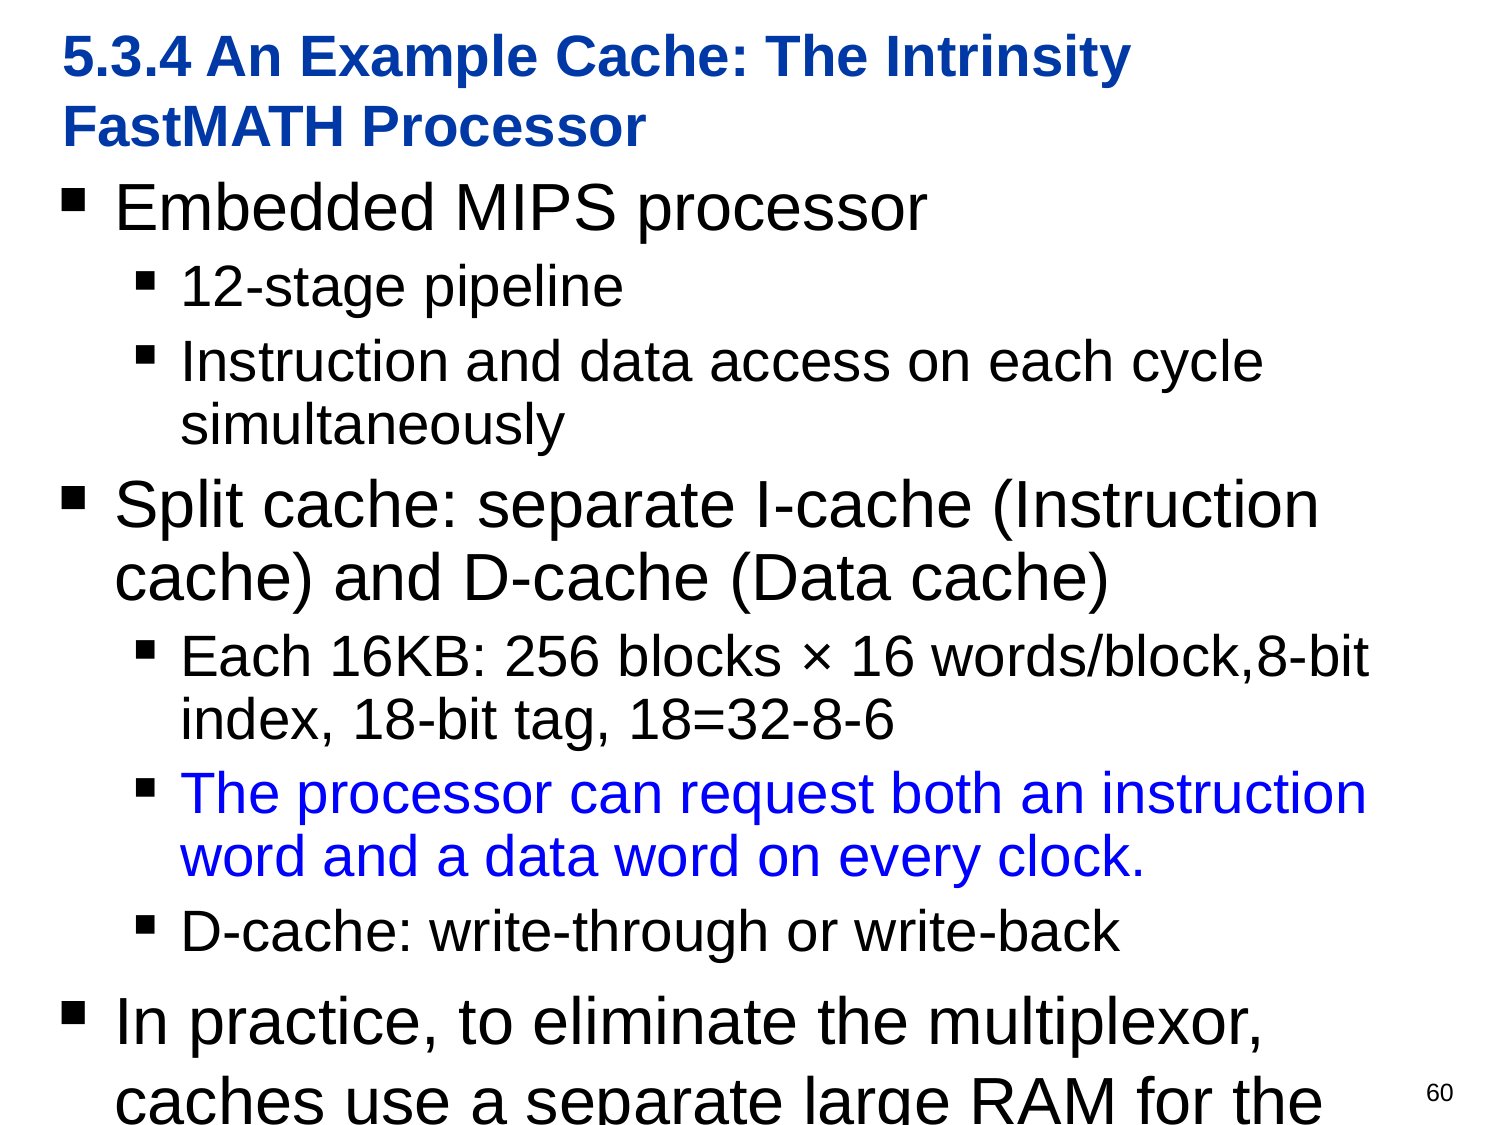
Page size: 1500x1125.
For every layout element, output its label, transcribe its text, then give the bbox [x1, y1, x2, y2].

title 5.3.4 An Example Cache: The Intrinsity FastMATH Processor [47, 8, 1205, 165]
list Embedded MIPS processor 12-stage pipeline Instruction and data access on each cycle simultaneously Split cache: separate I-cache (Instruction cache) and D-cache (Data cache) Each 16KB: 256 blocks × 16 words/block,8-bit index, 18-bit tag, 18=32-8-6 The processor can request both an instruction word and a data word on every clock. D-cache: write-through or write-back In practice, to eliminate the multiplexor, caches use a separate large RAM for the data and a smaller RAM for the tags SPEC2000 miss rates I-cache: 0.4%,D-cache: 11.4%, Weighted average: 3.2% [43, 165, 1472, 1004]
slide_number 60 [1131, 1061, 1469, 1122]
